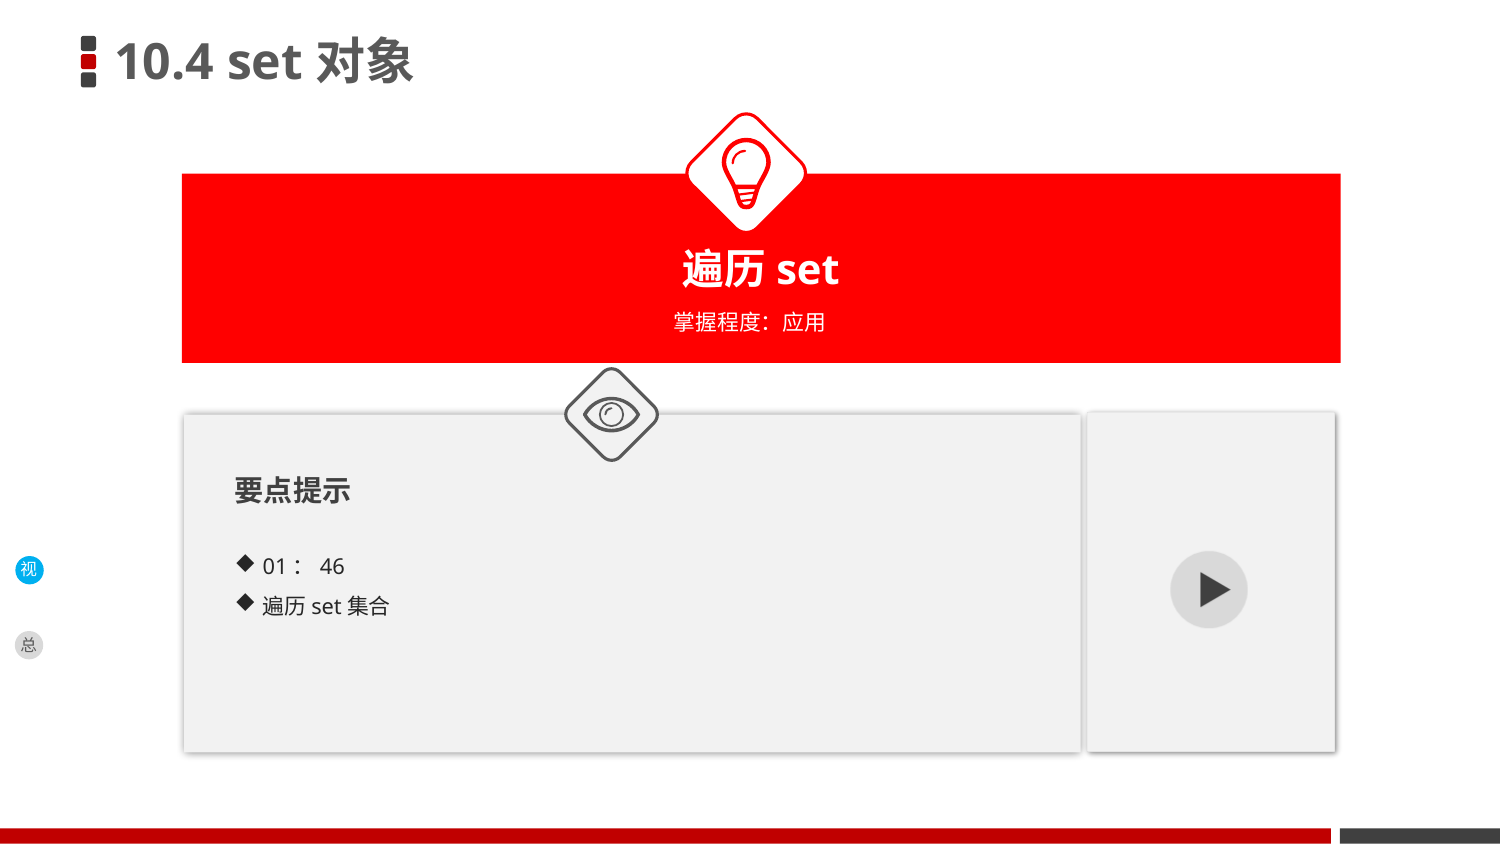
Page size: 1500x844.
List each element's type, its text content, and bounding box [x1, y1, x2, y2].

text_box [5, 551, 54, 588]
text_box [182, 412, 1075, 755]
text_box 01：46 遍历set集合 [219, 532, 786, 626]
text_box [575, 378, 648, 451]
text_box 要点提示 [219, 465, 797, 515]
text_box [721, 137, 771, 210]
text_box 遍历set [427, 235, 1095, 301]
text_box [684, 130, 808, 235]
picture [1080, 405, 1345, 762]
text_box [5, 626, 54, 663]
text_box 10.4 set对象 [103, 0, 987, 130]
text_box 掌握程度：应用 [496, 301, 1004, 342]
text_box [180, 172, 1343, 365]
